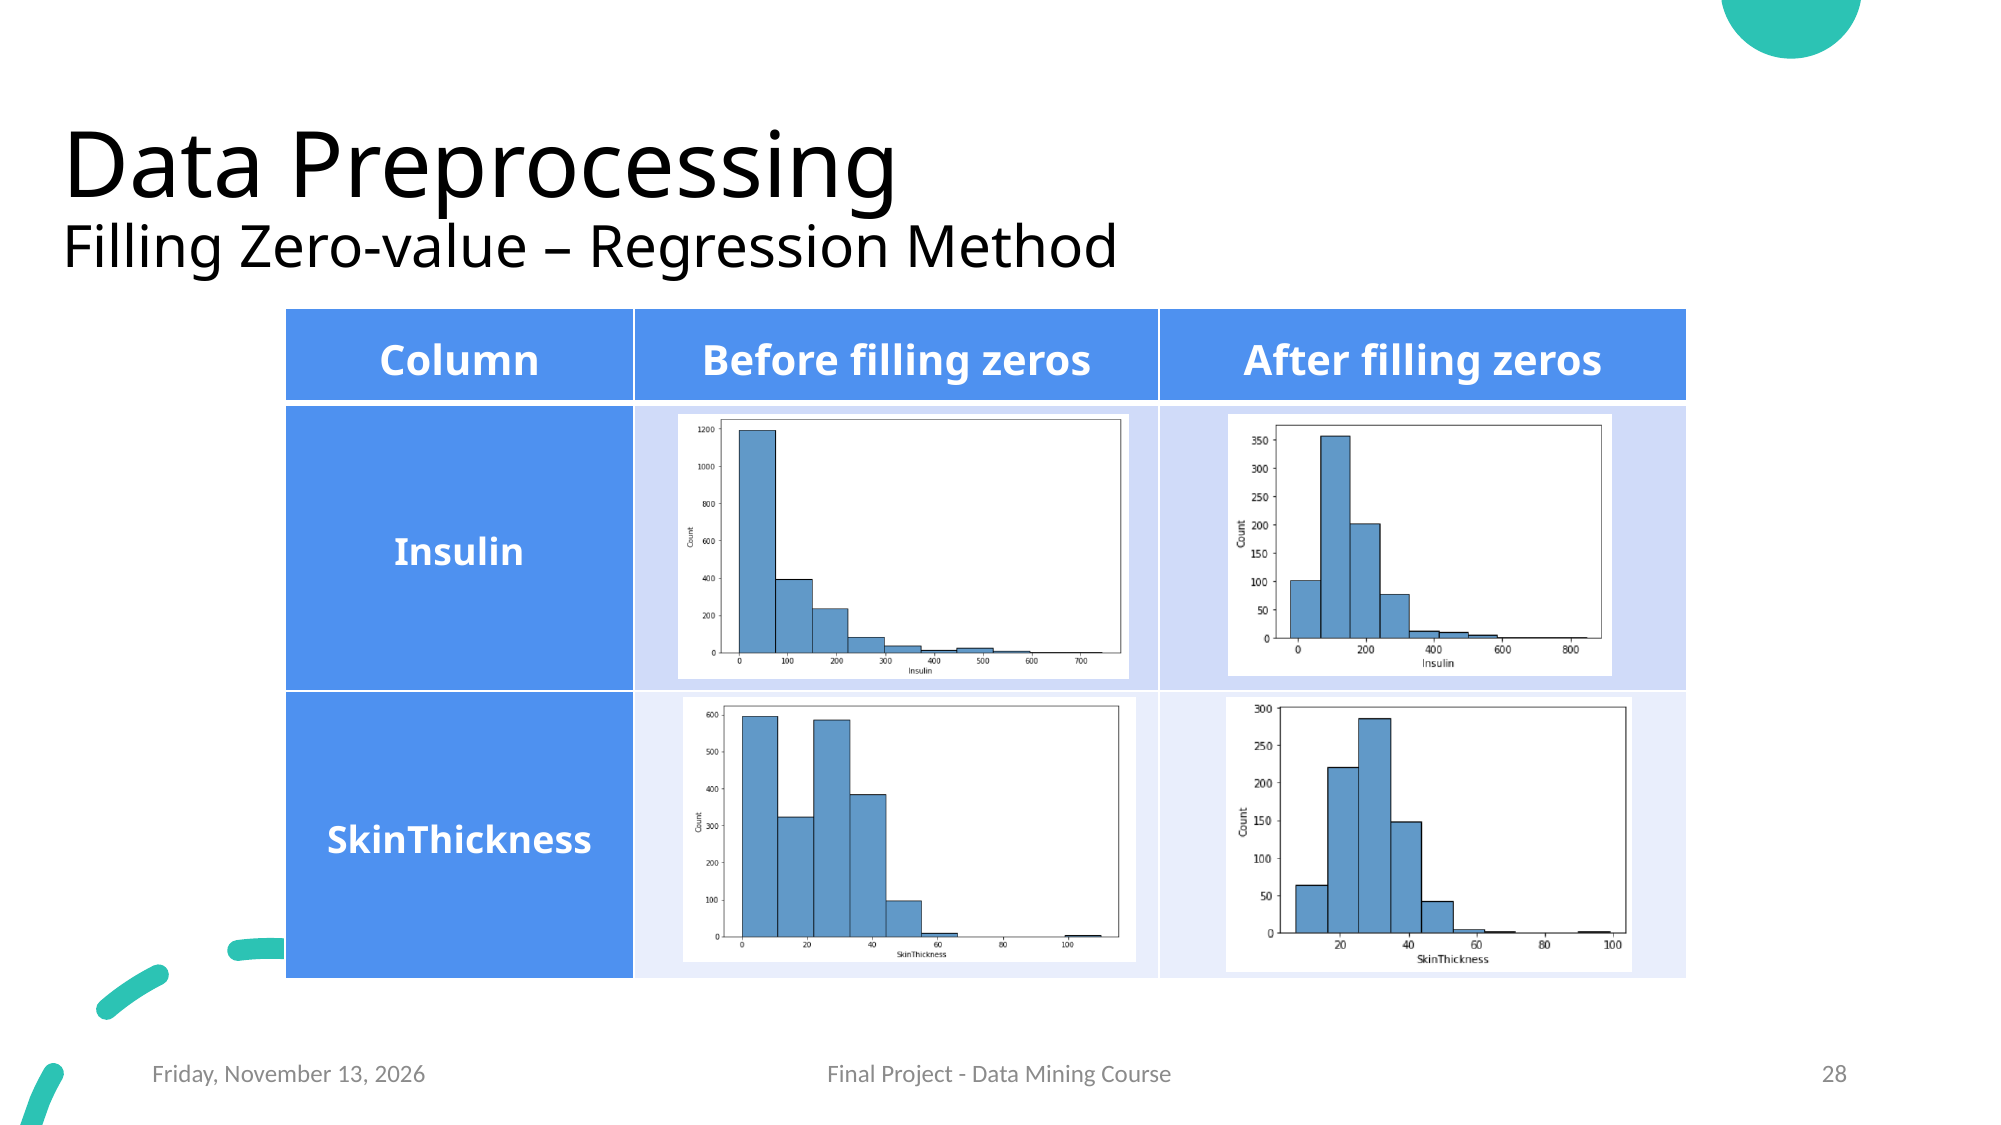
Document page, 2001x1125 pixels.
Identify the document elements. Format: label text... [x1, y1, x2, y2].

picture [1228, 414, 1612, 676]
picture [678, 414, 1129, 679]
table_header Before filling zeros [635, 309, 1158, 400]
table_cell [635, 692, 1158, 978]
table_cell SkinThickness [286, 692, 633, 978]
title Data Preprocessing Filling Zero-value – Regression Method [47, 90, 1773, 308]
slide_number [137, 1042, 588, 1103]
table_header Column [286, 309, 633, 400]
slide_number 28 [1412, 1042, 1863, 1103]
footer Final Project - Data Mining Course [662, 1042, 1338, 1103]
table_cell [635, 406, 1158, 690]
table_header After filling zeros [1160, 309, 1686, 400]
table_cell [1160, 692, 1686, 978]
table_cell Insulin [286, 406, 633, 690]
picture [683, 697, 1136, 962]
table_cell [1160, 406, 1686, 690]
picture [1226, 696, 1633, 972]
